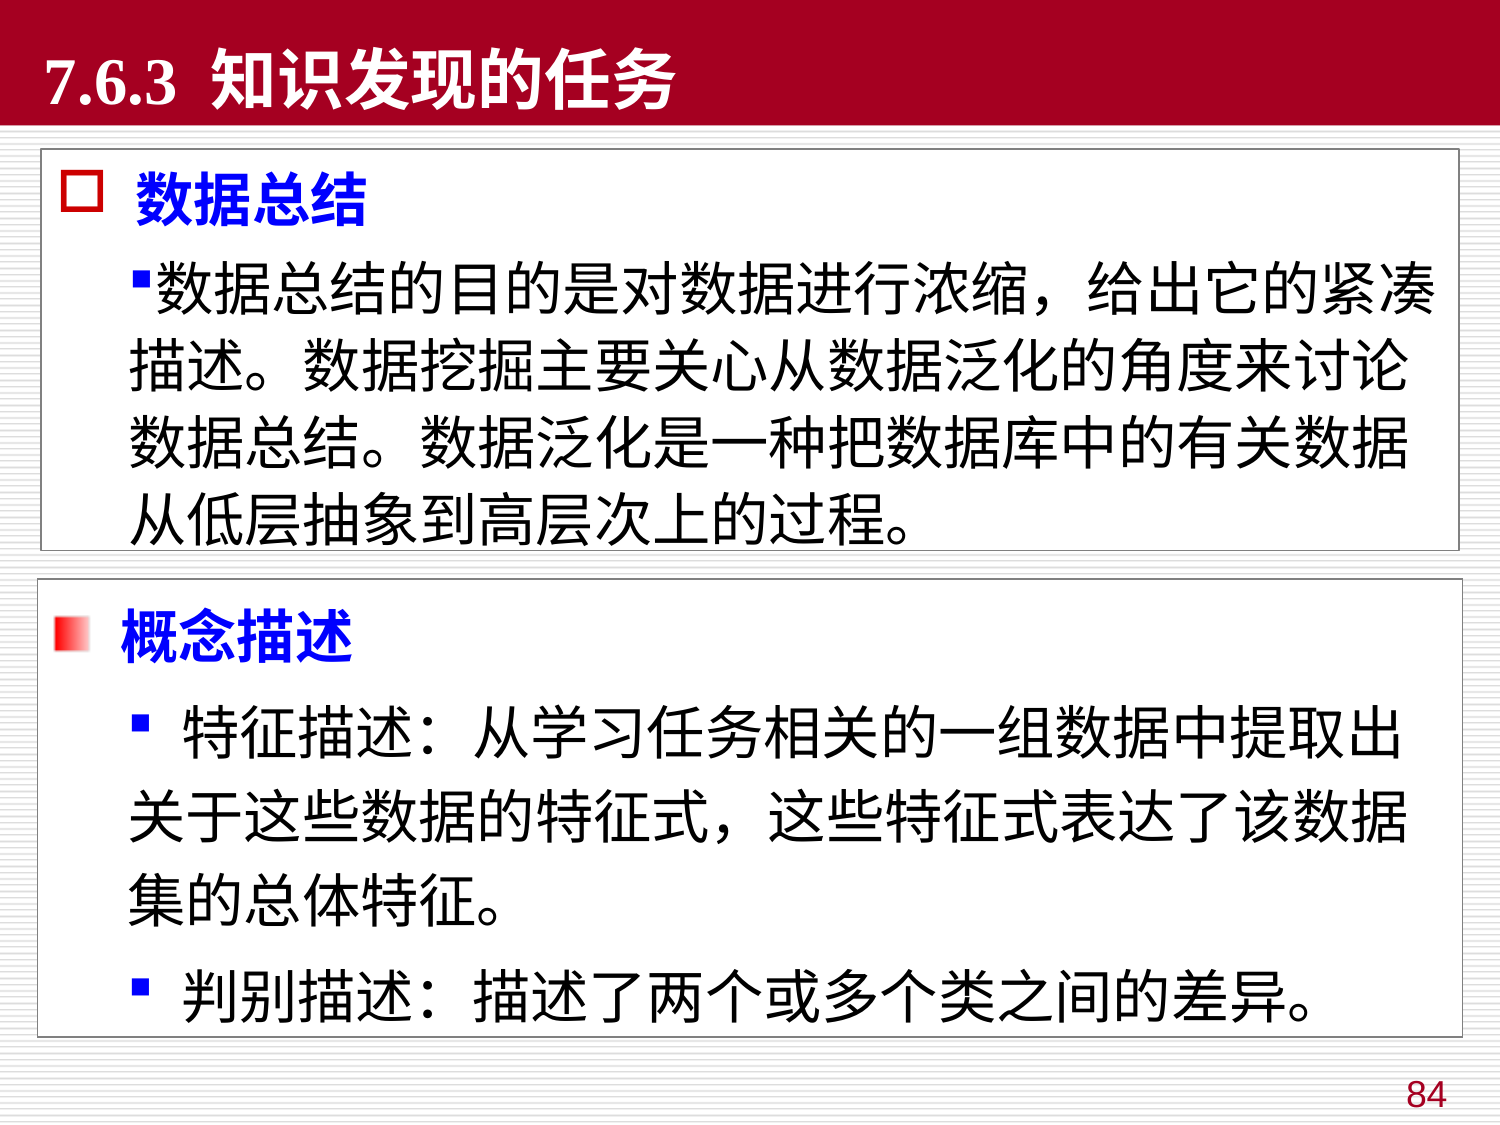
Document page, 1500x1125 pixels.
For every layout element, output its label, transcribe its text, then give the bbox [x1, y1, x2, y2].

list 数据总结 数据总结的目的是对数据进行浓缩，给出它的紧凑描述。数据挖掘主要关心从数据泛化的角度来讨论数据总结。数据泛化是一种把数据库中的有关数据从低层抽象到高层次上的过程。 [40, 148, 1460, 551]
title 7.6.3 知识发现的任务 [0, 0, 1500, 126]
picture [0, 126, 1500, 1125]
text_box 概念描述 特征描述：从学习任务相关的一组数据中提取出关于这些数据的特征式，这些特征式表达了该数据集的总体特征。 判别描述：描述了两个或多个类之间的差异。 [37, 579, 1463, 1038]
slide_number 84 [1137, 1062, 1463, 1122]
